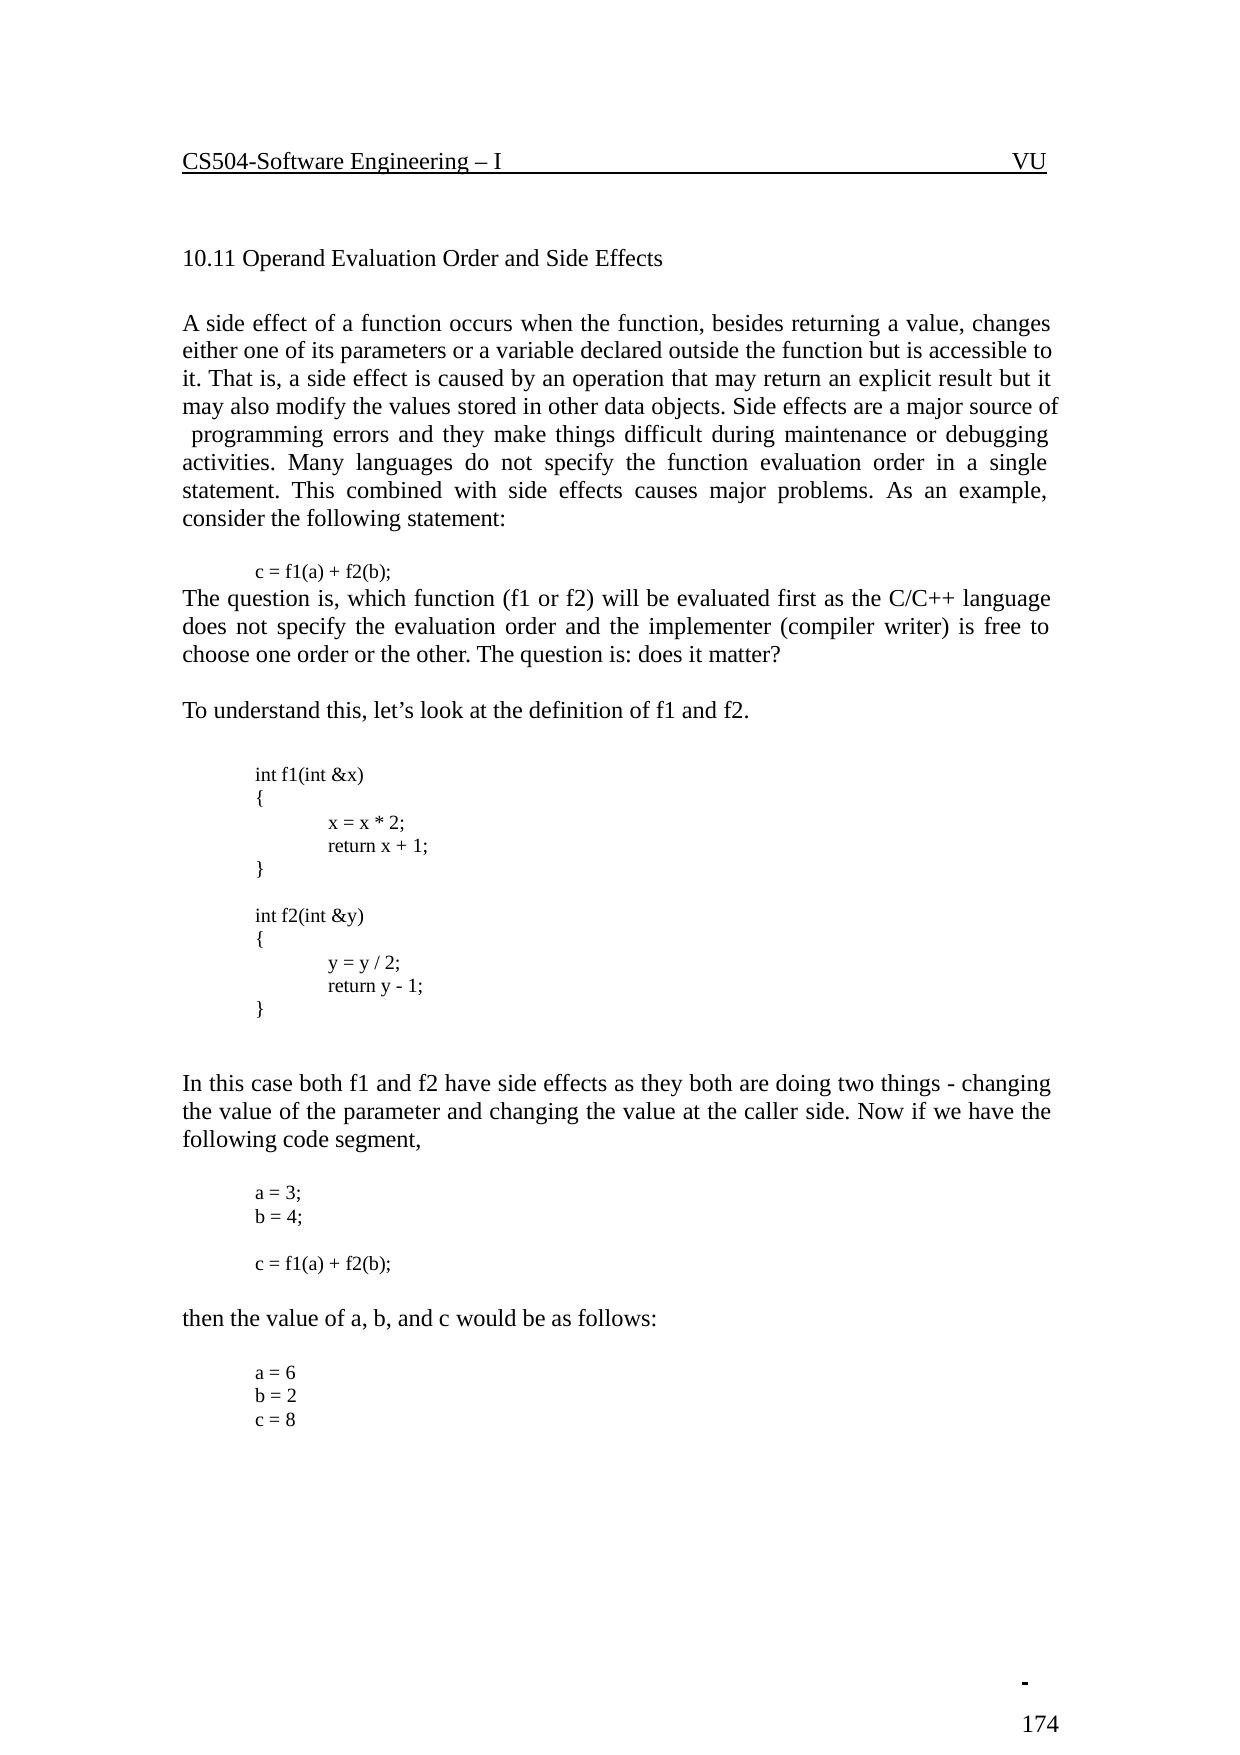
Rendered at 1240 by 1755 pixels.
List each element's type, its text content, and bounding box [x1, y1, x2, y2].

text_box 10.11 Operand Evaluation Order and Side Effects A side effect of a function occurs when the function, besides returning a value, changes either one of its parameters or a variable declared outside the function but is accessible to it. That is, a side effect is caused by an operation that may return an explicit result but it may also modify the values stored in other data objects. Side effects are a major source of programming errors and they make things difficult during maintenance or debugging activities. Many languages do not specify the function evaluation order in a single statement. This combined with side effects causes major problems. As an example, consider the following statement: c = f1(a) + f2(b); The question is, which function (f1 or f2) will be evaluated first as the C/C++ language does not specify the evaluation order and the implementer (compiler writer) is free to choose one order or the other. The question is: does it matter? To understand this, let’s look at the definition of f1 and f2. int f1(int &x) { x = x * 2; return x + 1; } int f2(int &y) { y = y / 2; return y - 1; } In this case both f1 and f2 have side effects as they both are doing two things - changing the value of the parameter and changing the value at the caller side. Now if we have the following code segment, a = 3; b = 4; c = f1(a) + f2(b); then the value of a, b, and c would be as follows: a = 6 b = 2 c = 8 [180, 242, 1060, 1431]
text_box VU [1009, 145, 1050, 175]
slide_number 174 © Copyright Virtual University of Pakistan [1019, 1651, 1065, 1755]
text_box CS504-Software Engineering – I [180, 145, 504, 175]
